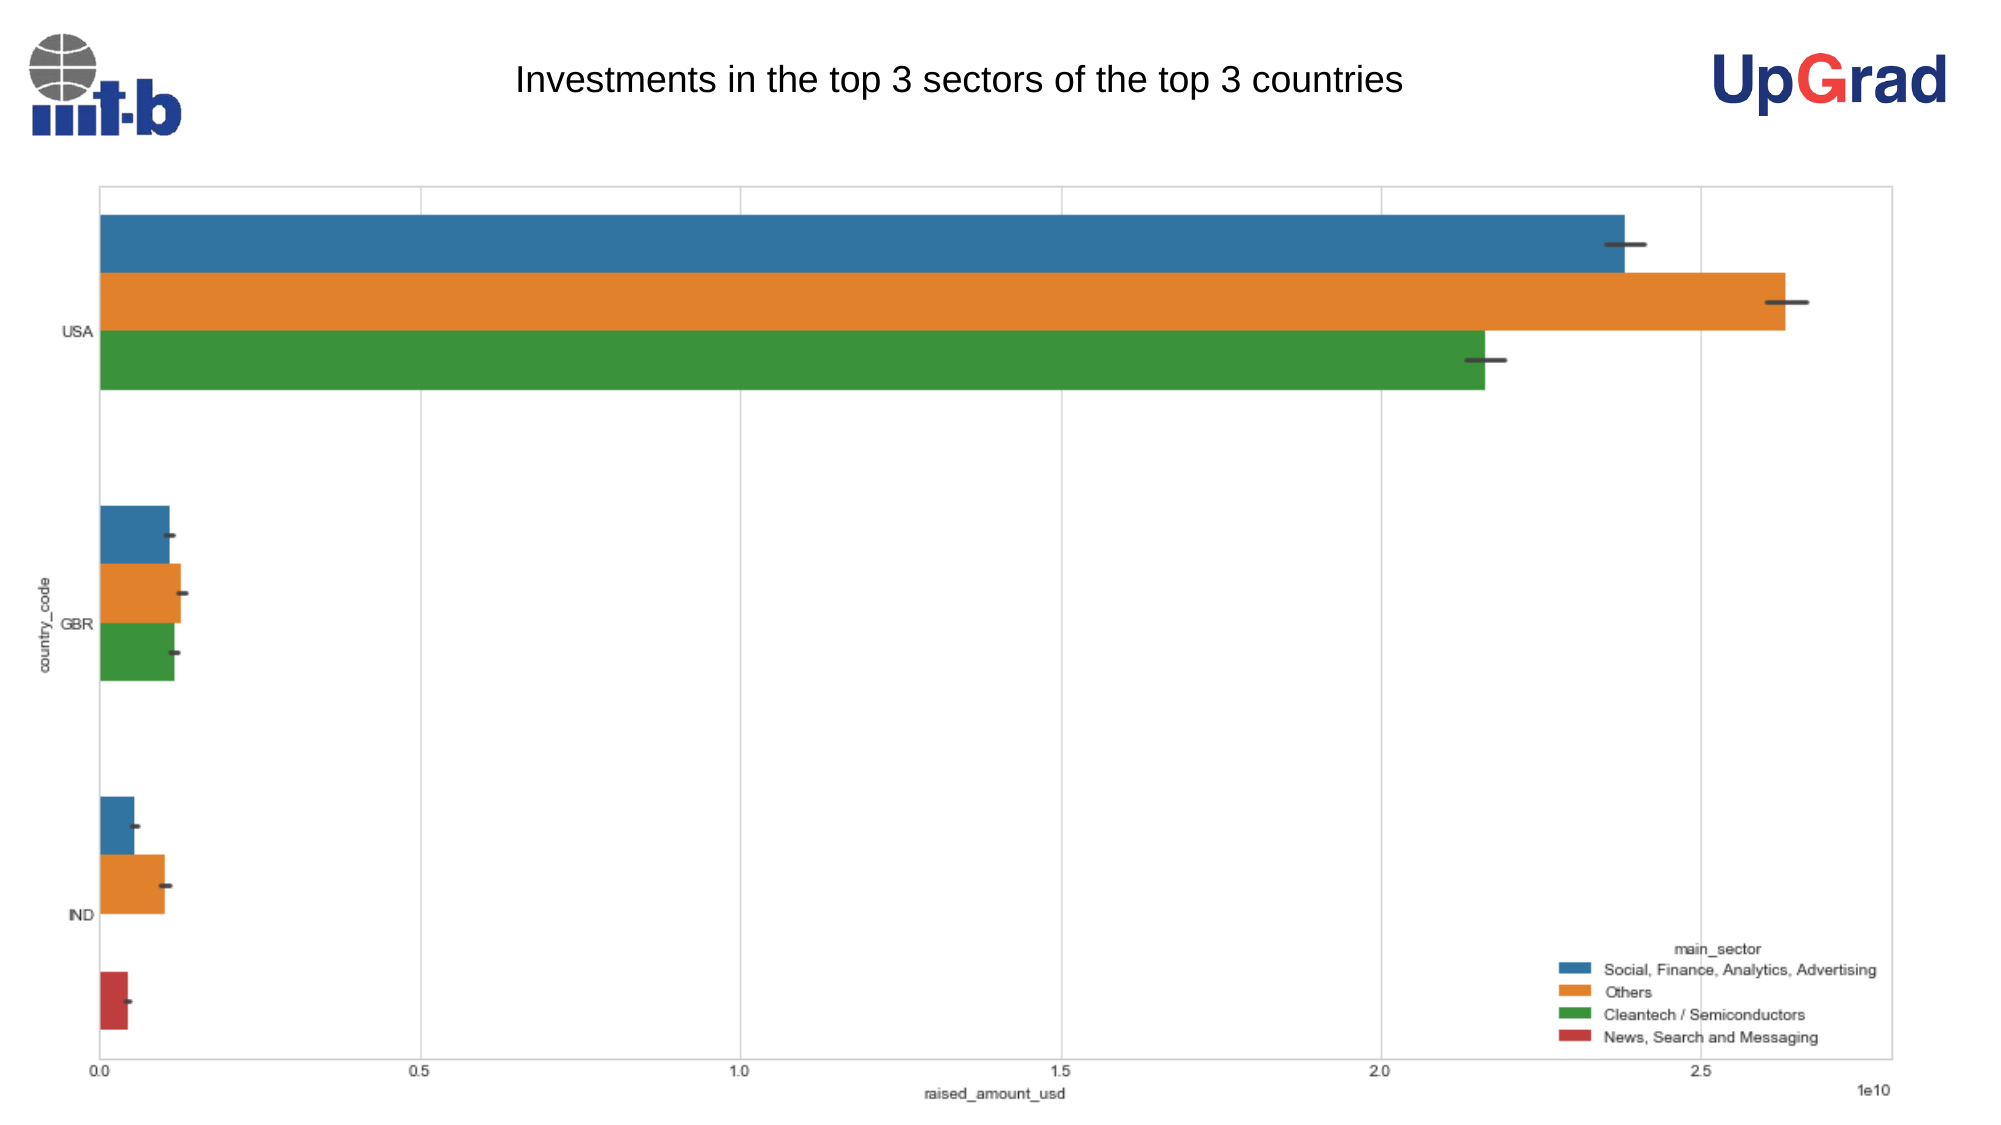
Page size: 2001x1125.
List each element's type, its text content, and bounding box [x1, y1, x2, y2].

text_box Investments in the top 3 sectors of the top 3 countries [507, 47, 1626, 107]
picture [1714, 53, 1952, 116]
picture [26, 174, 1904, 1112]
picture [0, 29, 208, 163]
